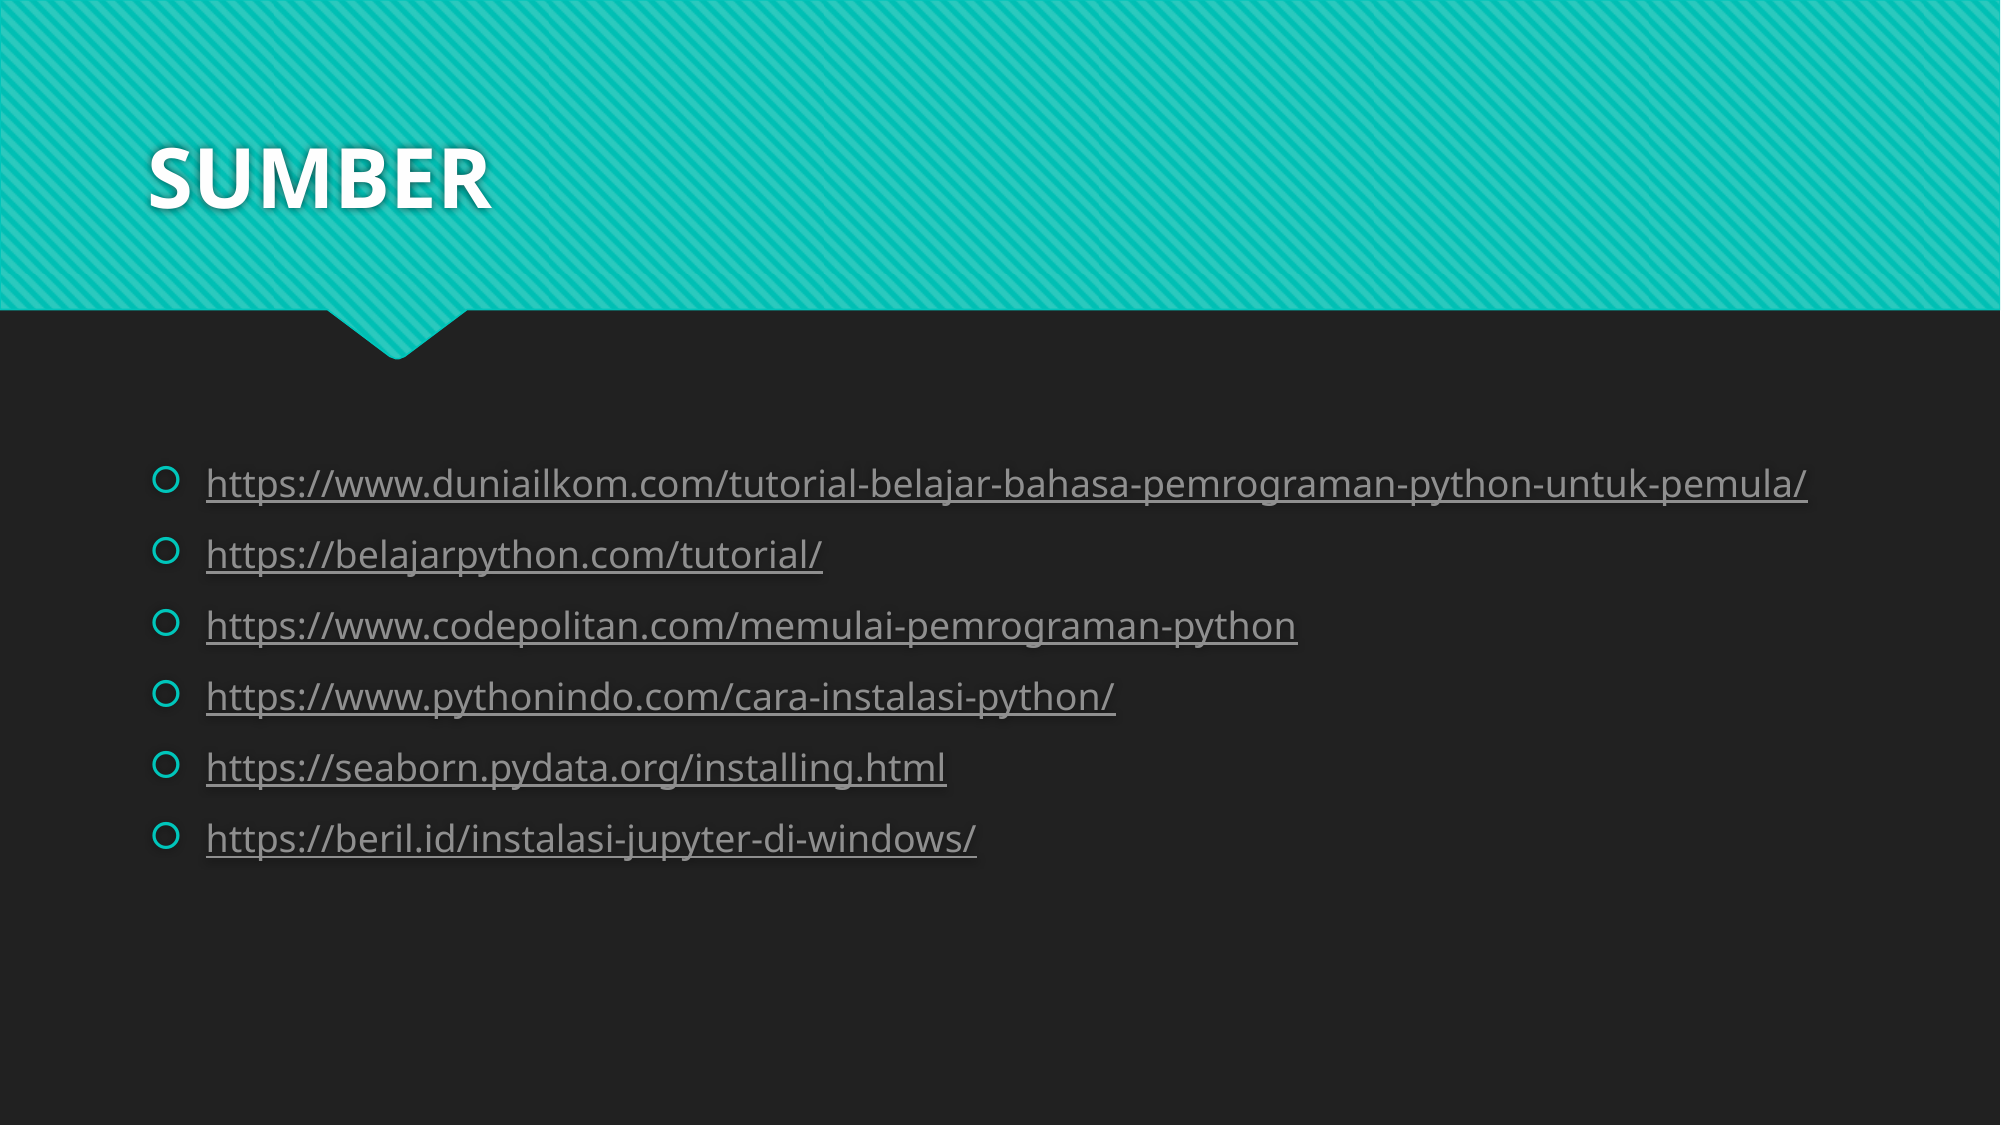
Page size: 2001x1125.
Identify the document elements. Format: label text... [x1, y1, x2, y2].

title SUMBER [132, 73, 1868, 233]
list https://www.duniailkom.com/tutorial-belajar-bahasa-pemrograman-python-untuk-pemula/ https://belajarpython.com/tutorial/ https://www.codepolitan.com/memulai-pemrograman-python https://www.pythonindo.com/cara-instalasi-python/ https://seaborn.pydata.org/installing.html https://beril.id/instalasi-jupyter-di-windows/ [134, 364, 1866, 962]
